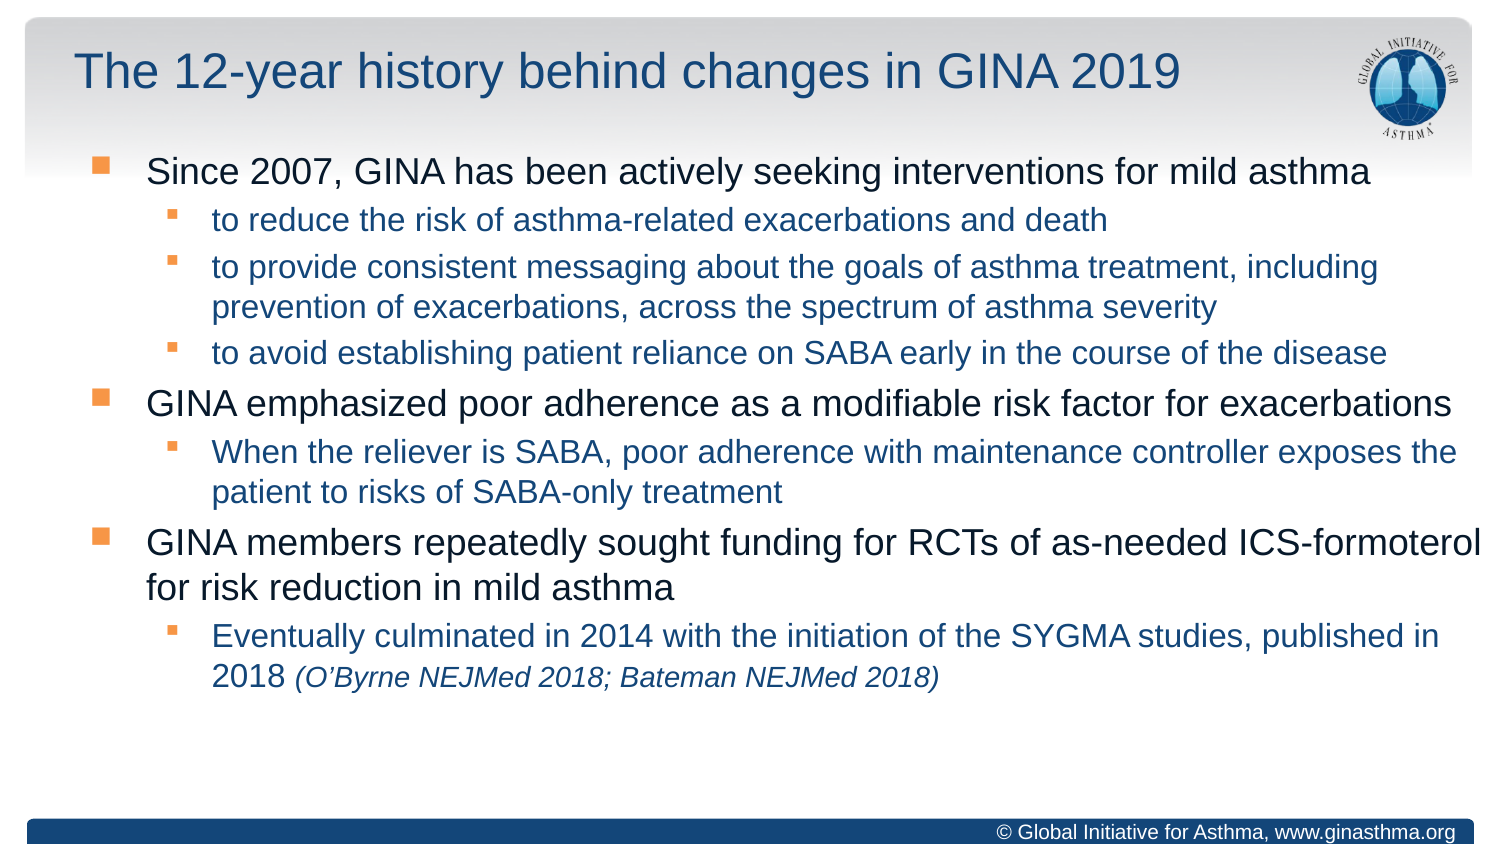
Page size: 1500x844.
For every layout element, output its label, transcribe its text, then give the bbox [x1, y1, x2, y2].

list Since 2007, GINA has been actively seeking interventions for mild asthma to reduce the risk of asthma-related exacerbations and death to provide consistent messaging about the goals of asthma treatment, including prevention of exacerbations, across the spectrum of asthma severity to avoid establishing patient reliance on SABA early in the course of the disease GINA emphasized poor adherence as a modifiable risk factor for exacerbations When the reliever is SABA, poor adherence with maintenance controller exposes the patient to risks of SABA-only treatment GINA members repeatedly sought funding for RCTs of as-needed ICS-formoterol for risk reduction in mild asthma Eventually culminated in 2014 with the initiation of the SYGMA studies, published in 2018 (O’Byrne NEJMed 2018; Bateman NEJMed 2018) [75, 139, 1500, 837]
title The 12-year history behind changes in GINA 2019 [28, 30, 1272, 147]
picture [24, 17, 1472, 202]
